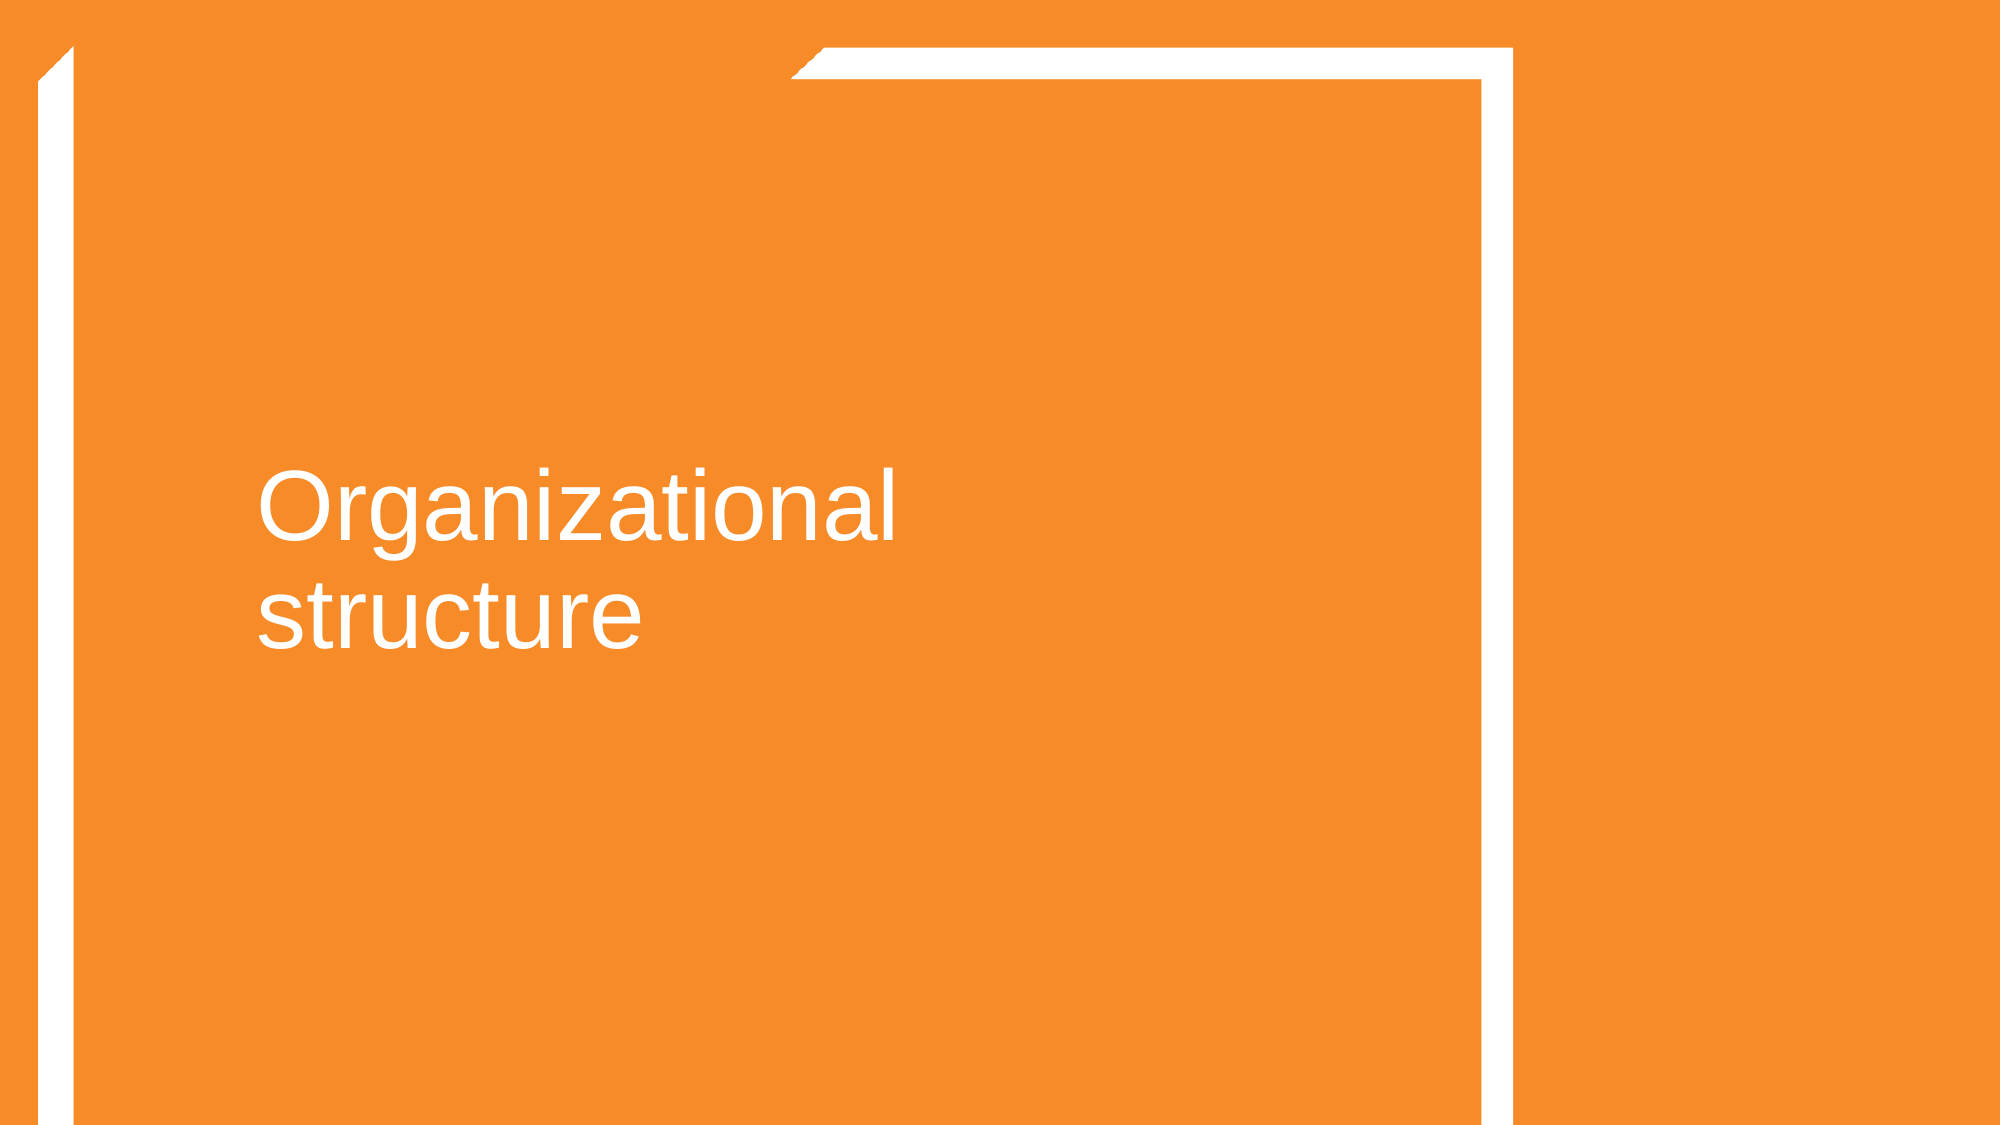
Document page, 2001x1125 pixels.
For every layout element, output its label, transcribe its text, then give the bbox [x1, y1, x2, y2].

list Organizational structure [241, 295, 1310, 830]
picture [38, 45, 1514, 1125]
